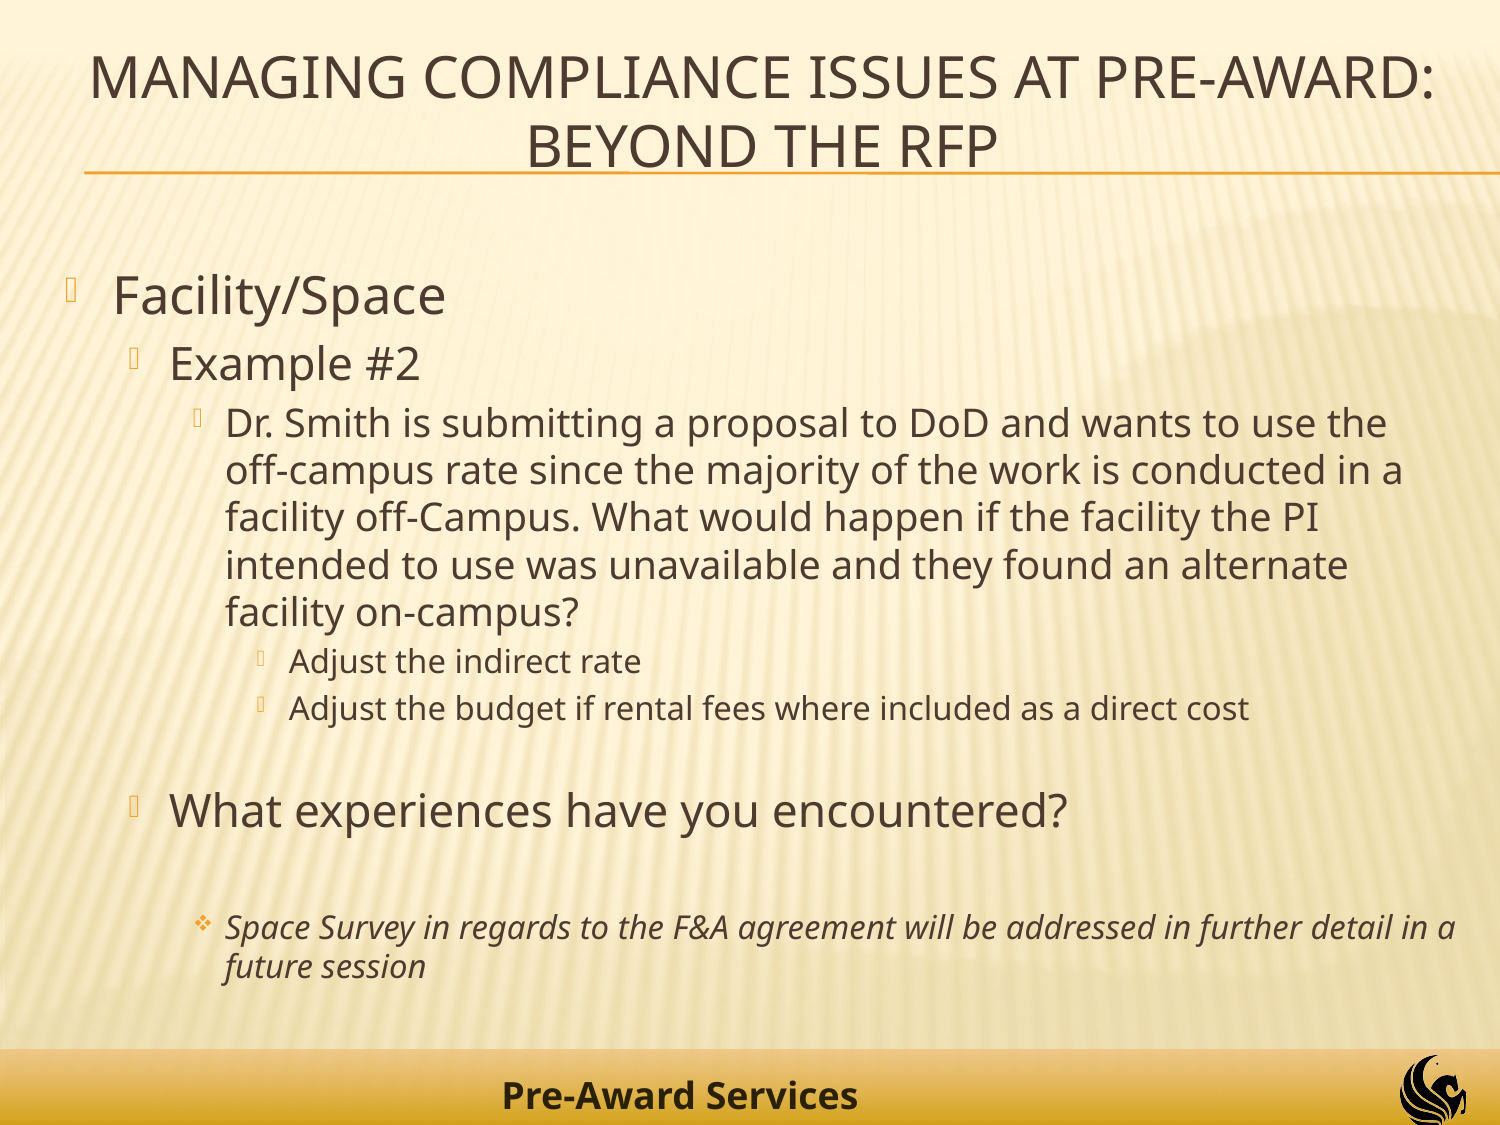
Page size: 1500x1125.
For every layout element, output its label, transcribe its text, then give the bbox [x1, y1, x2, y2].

list Facility/Space Example #2 Dr. Smith is submitting a proposal to DoD and wants to use the off-campus rate since the majority of the work is conducted in a facility off-Campus. What would happen if the facility the PI intended to use was unavailable and they found an alternate facility on-campus? Adjust the indirect rate Adjust the budget if rental fees where included as a direct cost What experiences have you encountered? Space Survey in regards to the F&A agreement will be addressed in further detail in a future session [50, 254, 1475, 998]
slide_number 26 [1350, 1061, 1475, 1103]
title Managing Compliance Issues at Pre-Award: Beyond the RFP [50, 40, 1475, 179]
text_box Pre-Award Services [486, 1064, 874, 1125]
